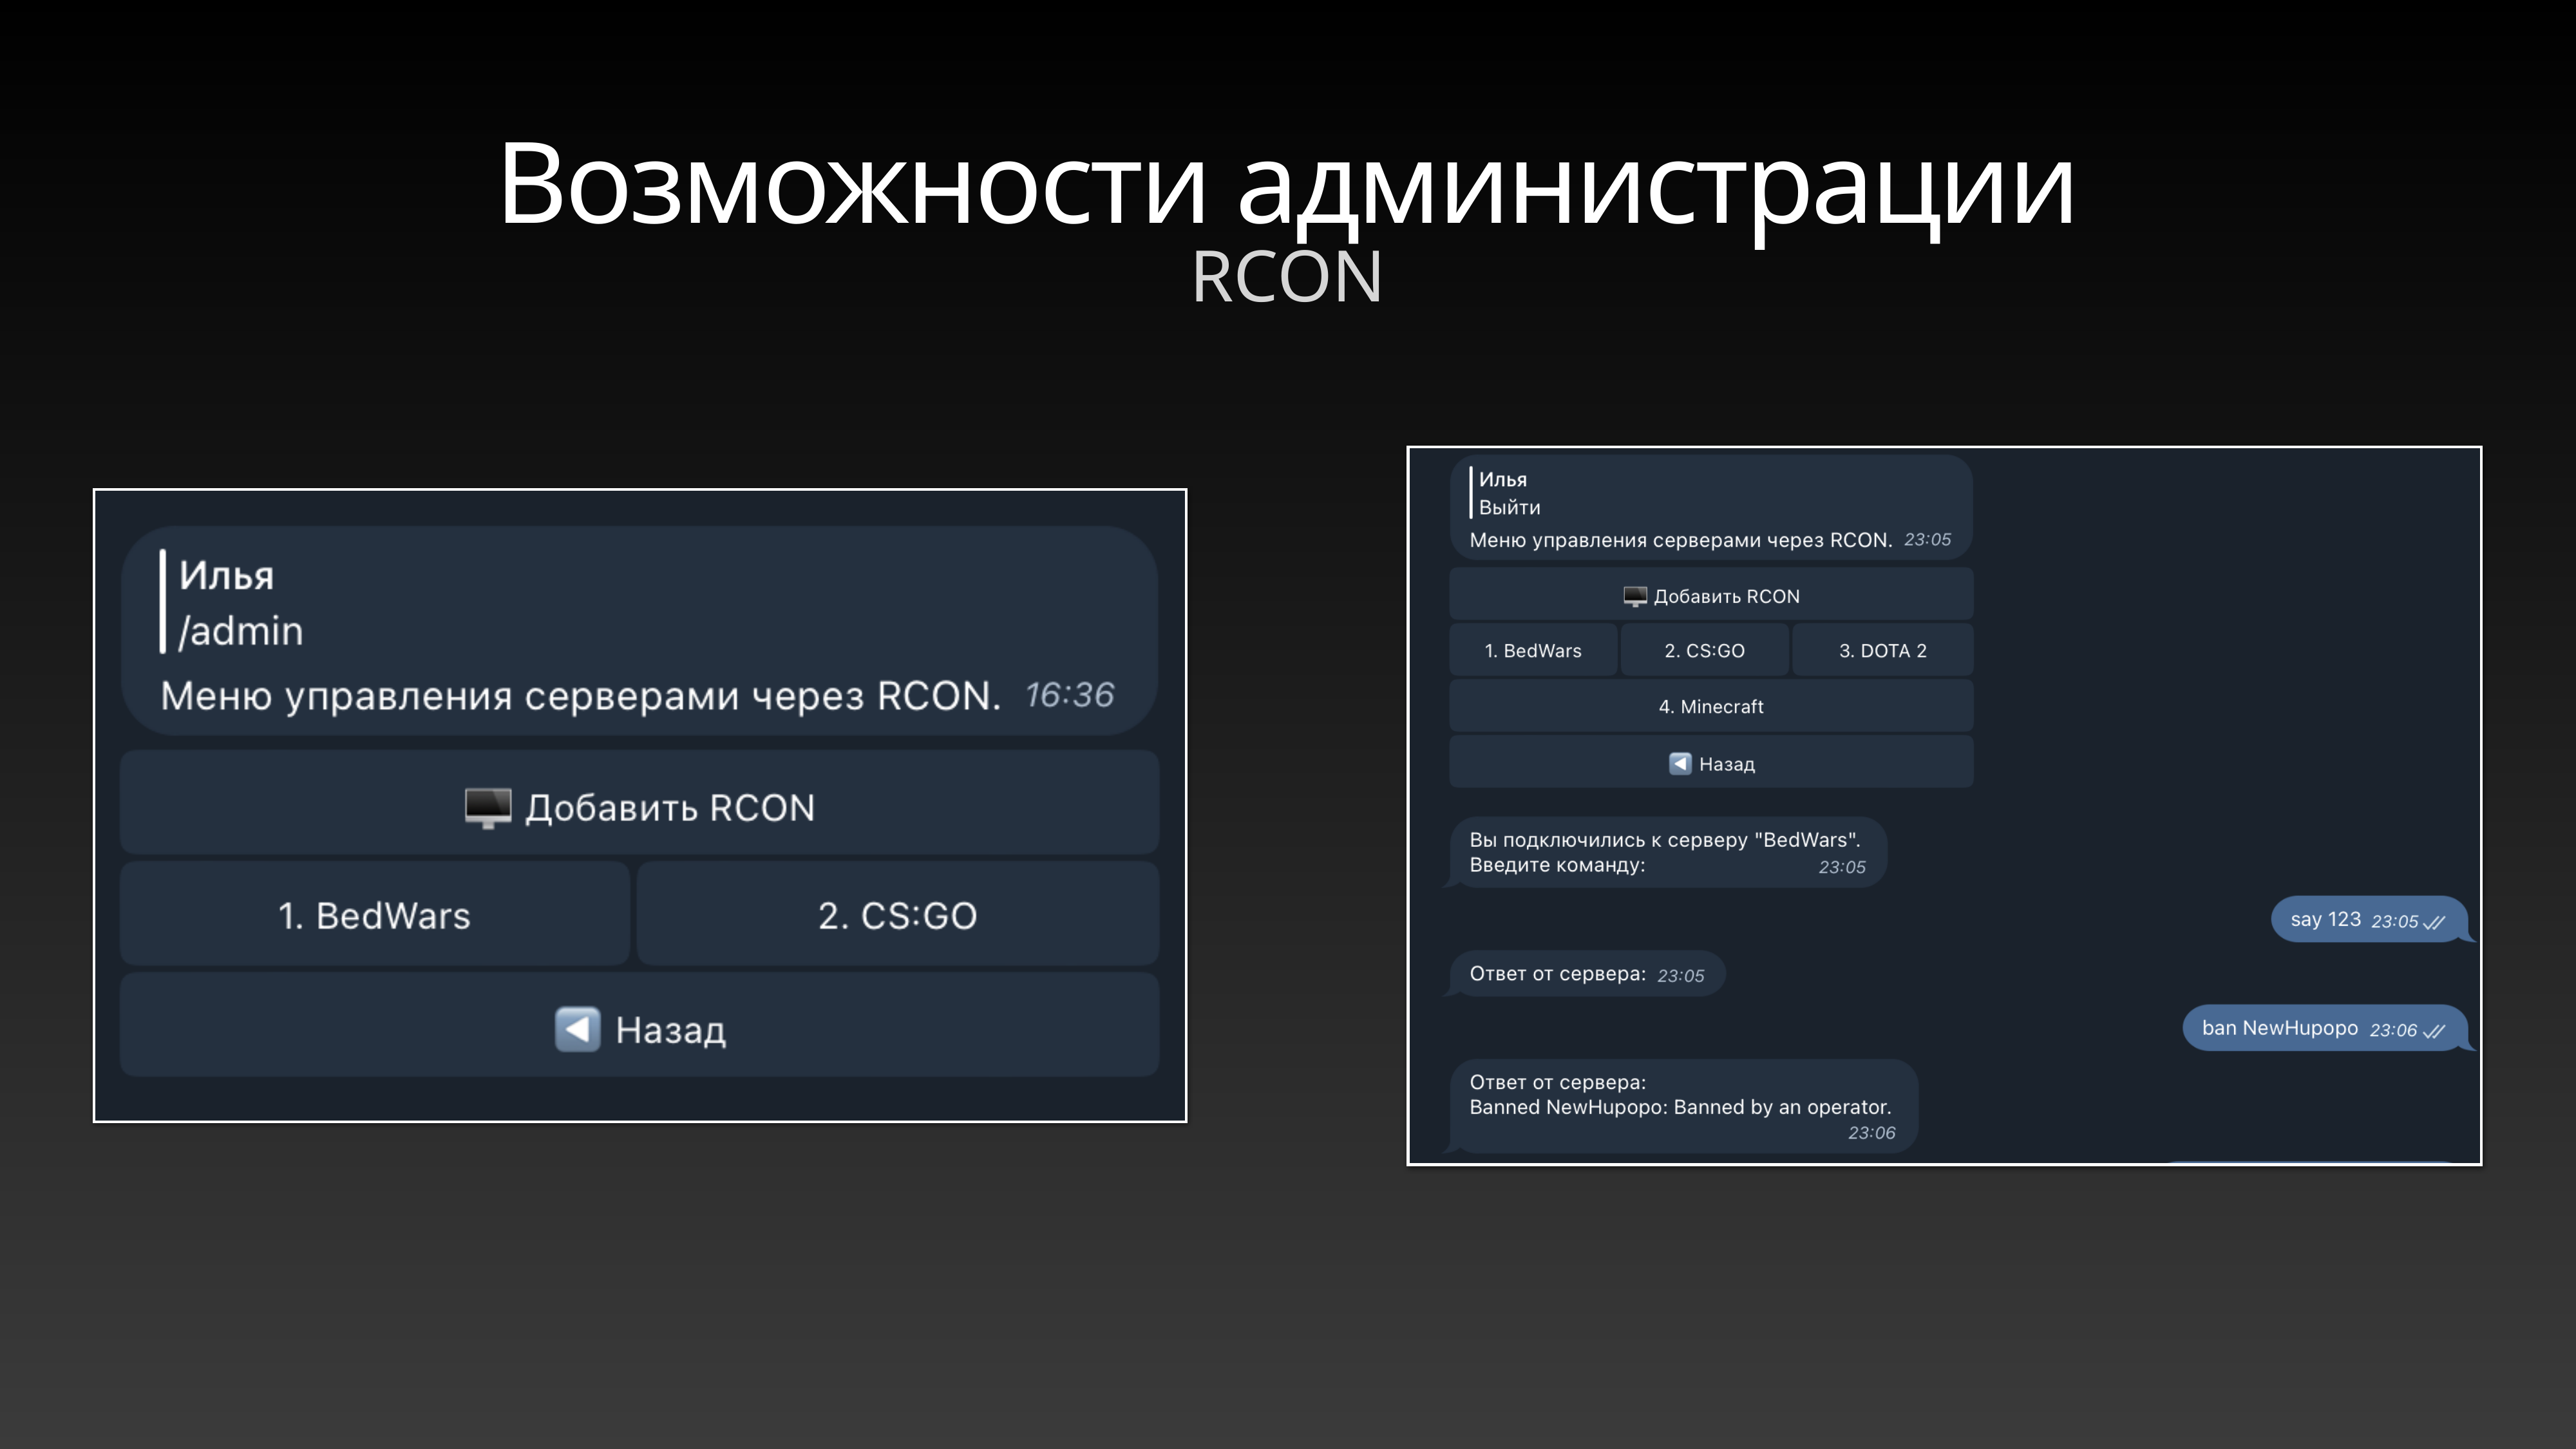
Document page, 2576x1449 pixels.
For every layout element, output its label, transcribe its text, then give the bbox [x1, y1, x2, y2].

picture [1409, 448, 2480, 1164]
text_box RCON [134, 225, 2442, 333]
title Возможности администрации [133, 85, 2443, 251]
picture [95, 491, 1186, 1121]
